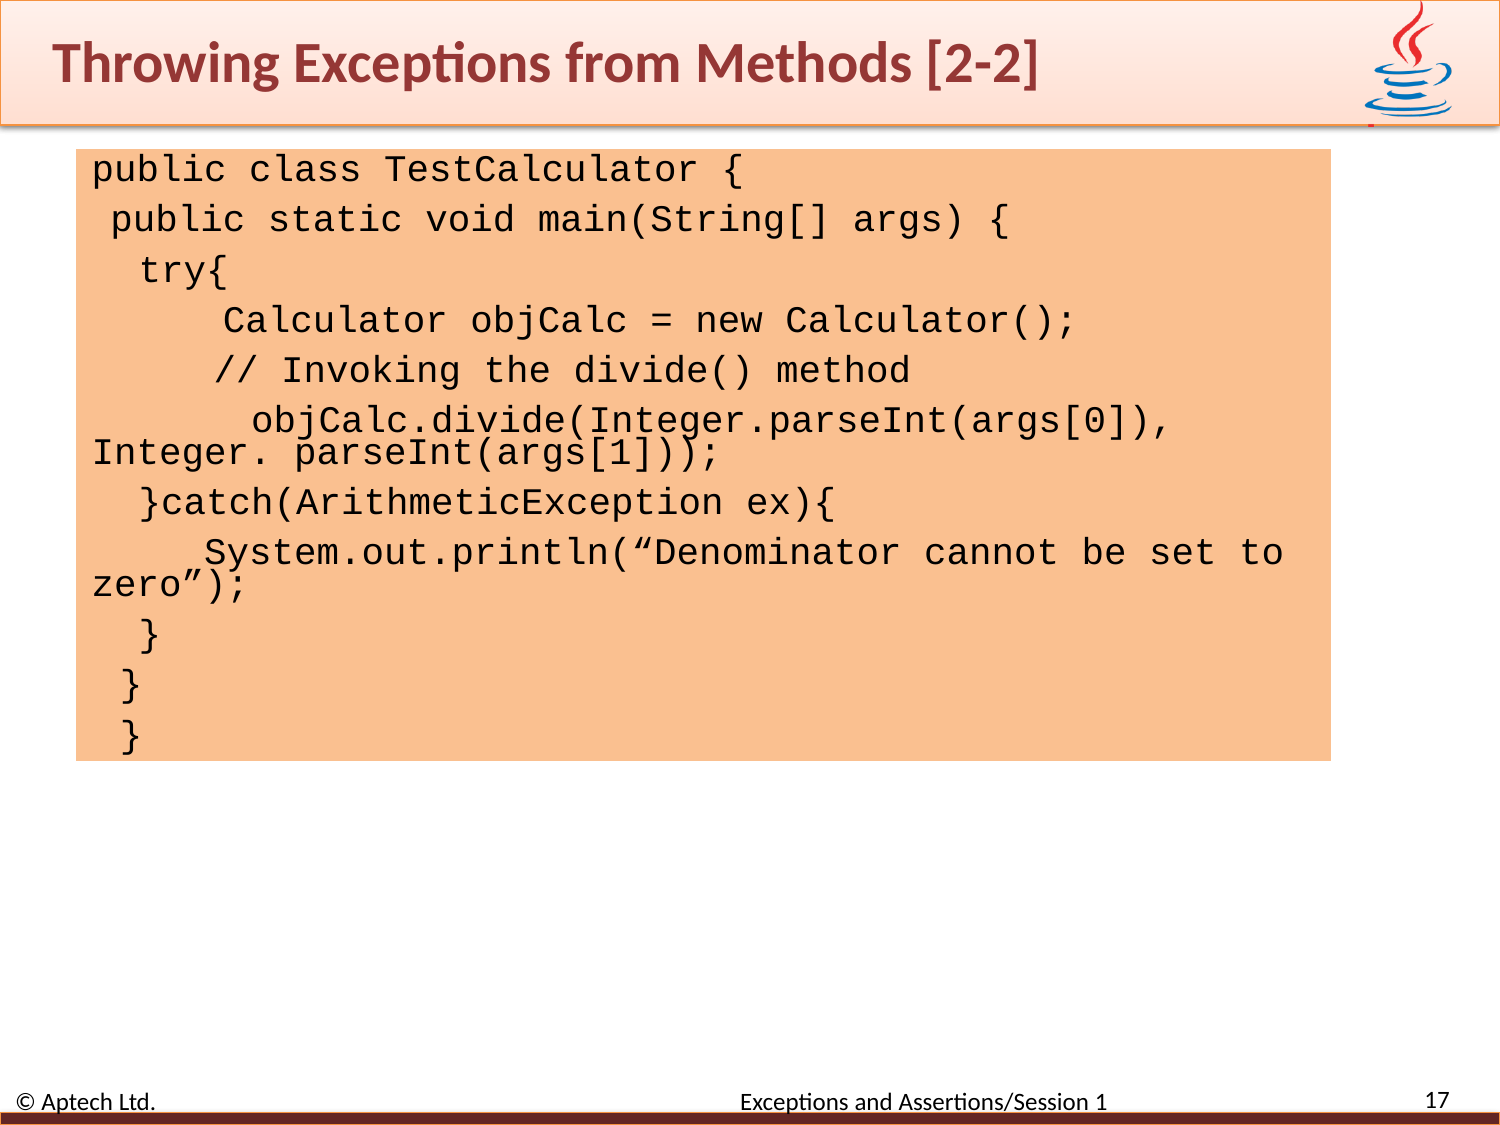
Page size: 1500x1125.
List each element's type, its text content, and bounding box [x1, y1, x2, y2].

slide_number 17 [1337, 1084, 1465, 1113]
picture [1362, 0, 1454, 127]
text_box public class TestCalculator { public static void main(String[] args) { try{ Calculator objCalc = new Calculator(); // Invoking the divide() method objCalc.divide(Integer.parseInt(args[0]), Integer. parseInt(args[1])); }catch(ArithmeticException ex){ System.out.println(“Denominator cannot be set to zero”); } } } [76, 149, 1331, 761]
footer © Aptech Ltd. Exceptions and Assertions/Session 1 [0, 1087, 1325, 1113]
title Throwing Exceptions from Methods [2-2] [37, 24, 1288, 93]
